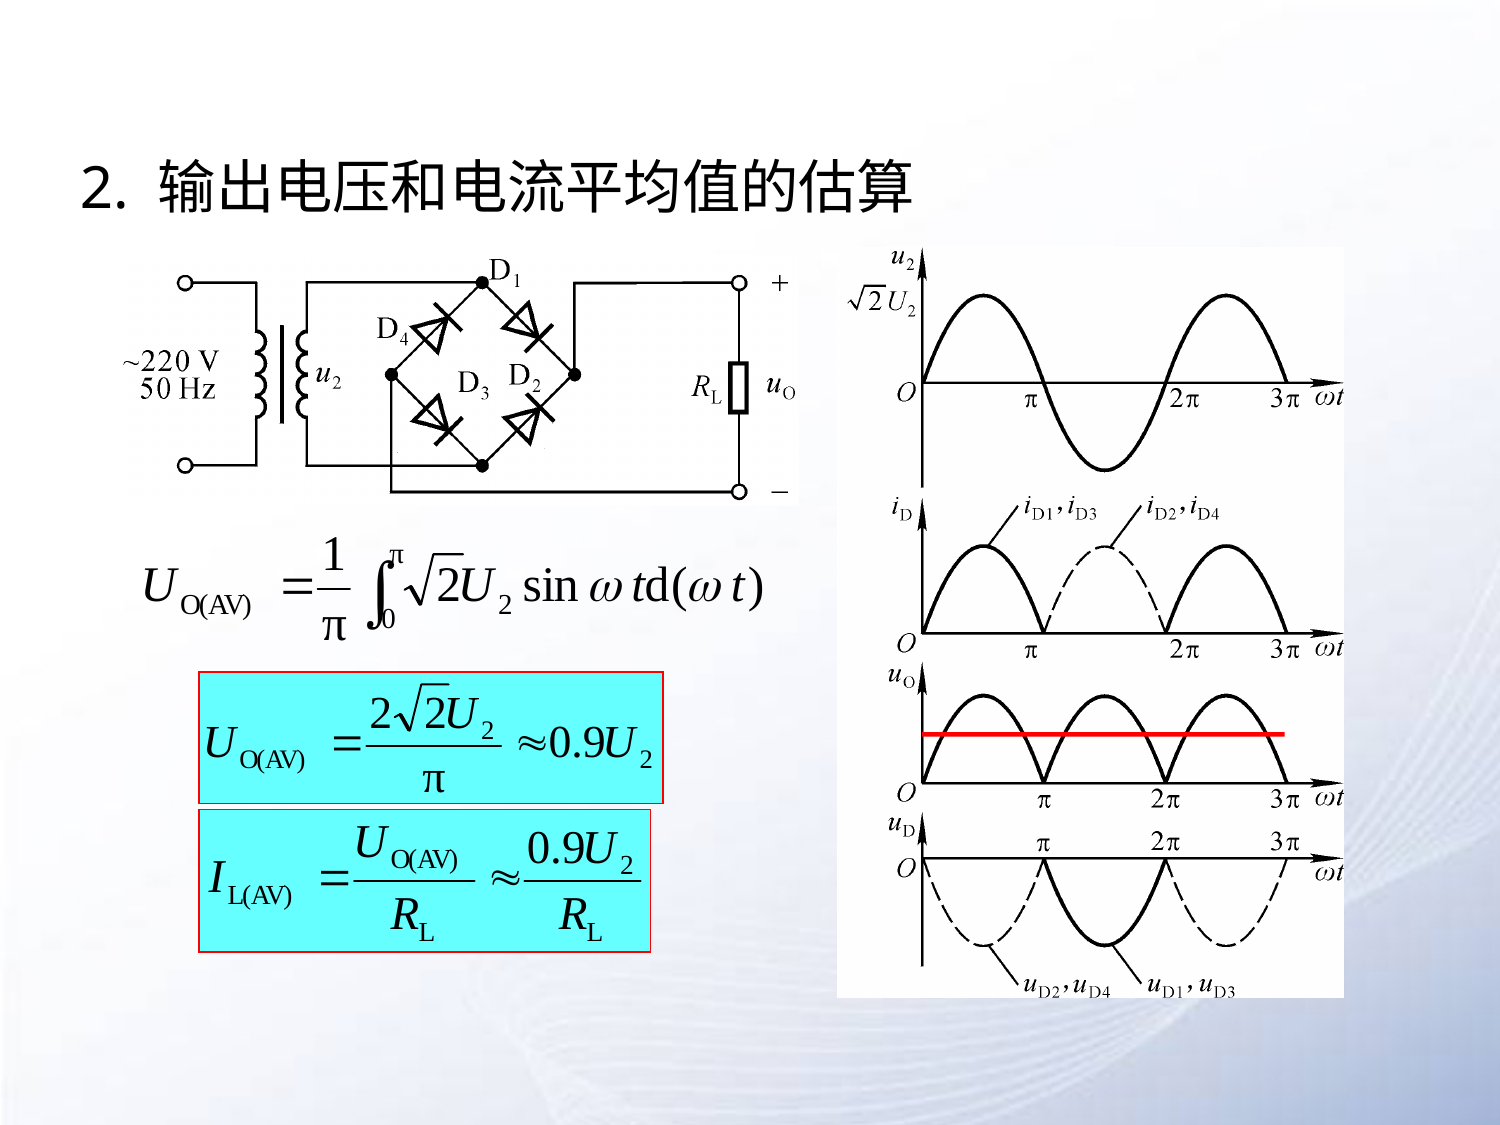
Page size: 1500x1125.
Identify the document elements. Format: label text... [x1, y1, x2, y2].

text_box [199, 672, 663, 804]
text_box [837, 247, 1344, 999]
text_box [137, 522, 772, 652]
title 2. 输出电压和电流平均值的估算 [64, 148, 940, 212]
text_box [123, 255, 800, 506]
picture [0, 0, 1500, 1125]
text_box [199, 810, 651, 952]
